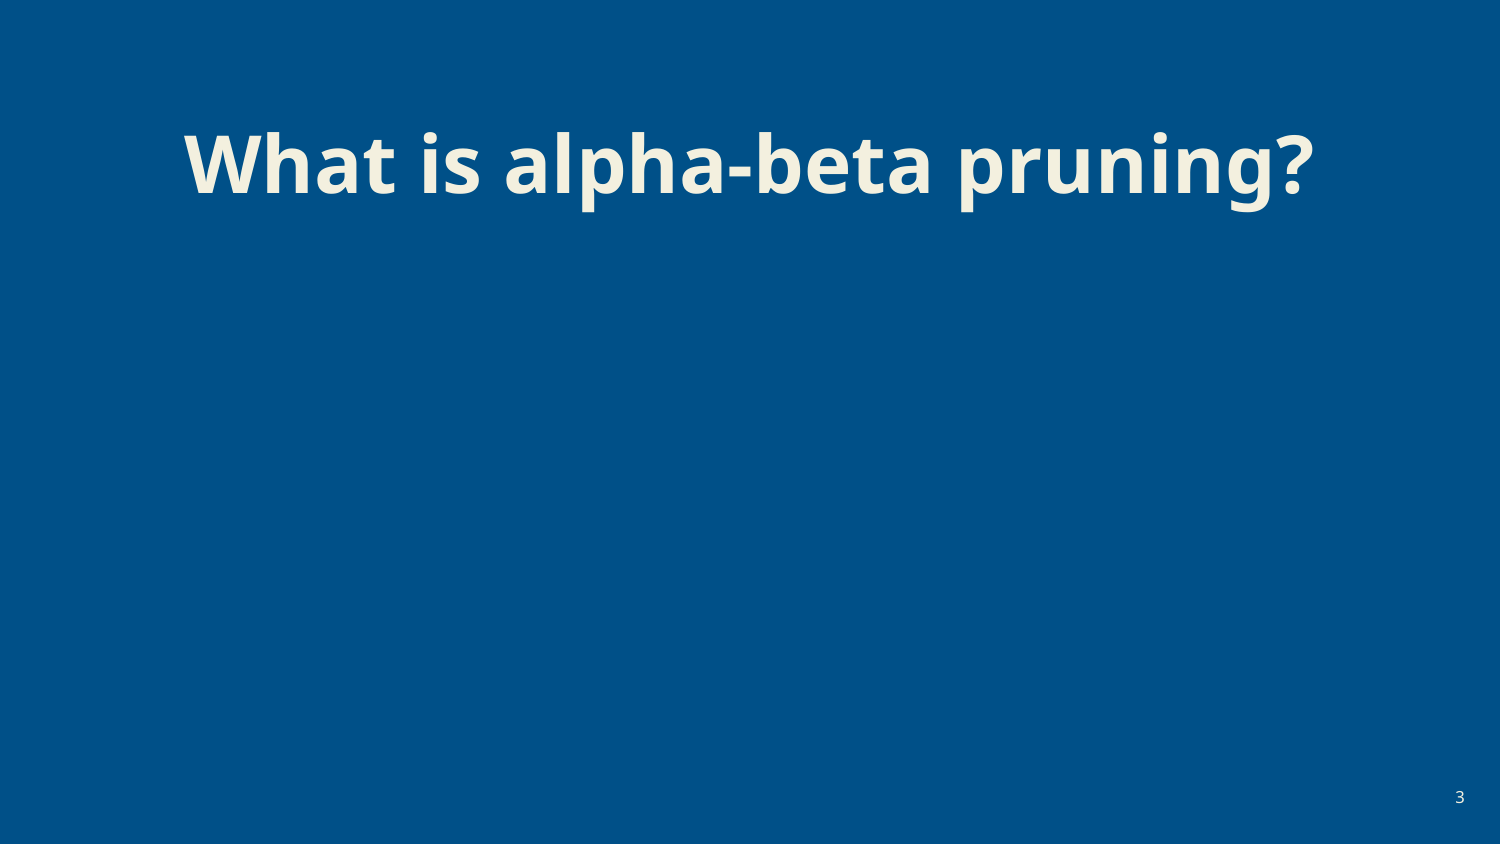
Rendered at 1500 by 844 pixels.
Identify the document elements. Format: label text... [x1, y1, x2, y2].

subtitle What is alpha-beta pruning? [159, 0, 1340, 463]
slide_number ‹#› [1389, 764, 1480, 830]
